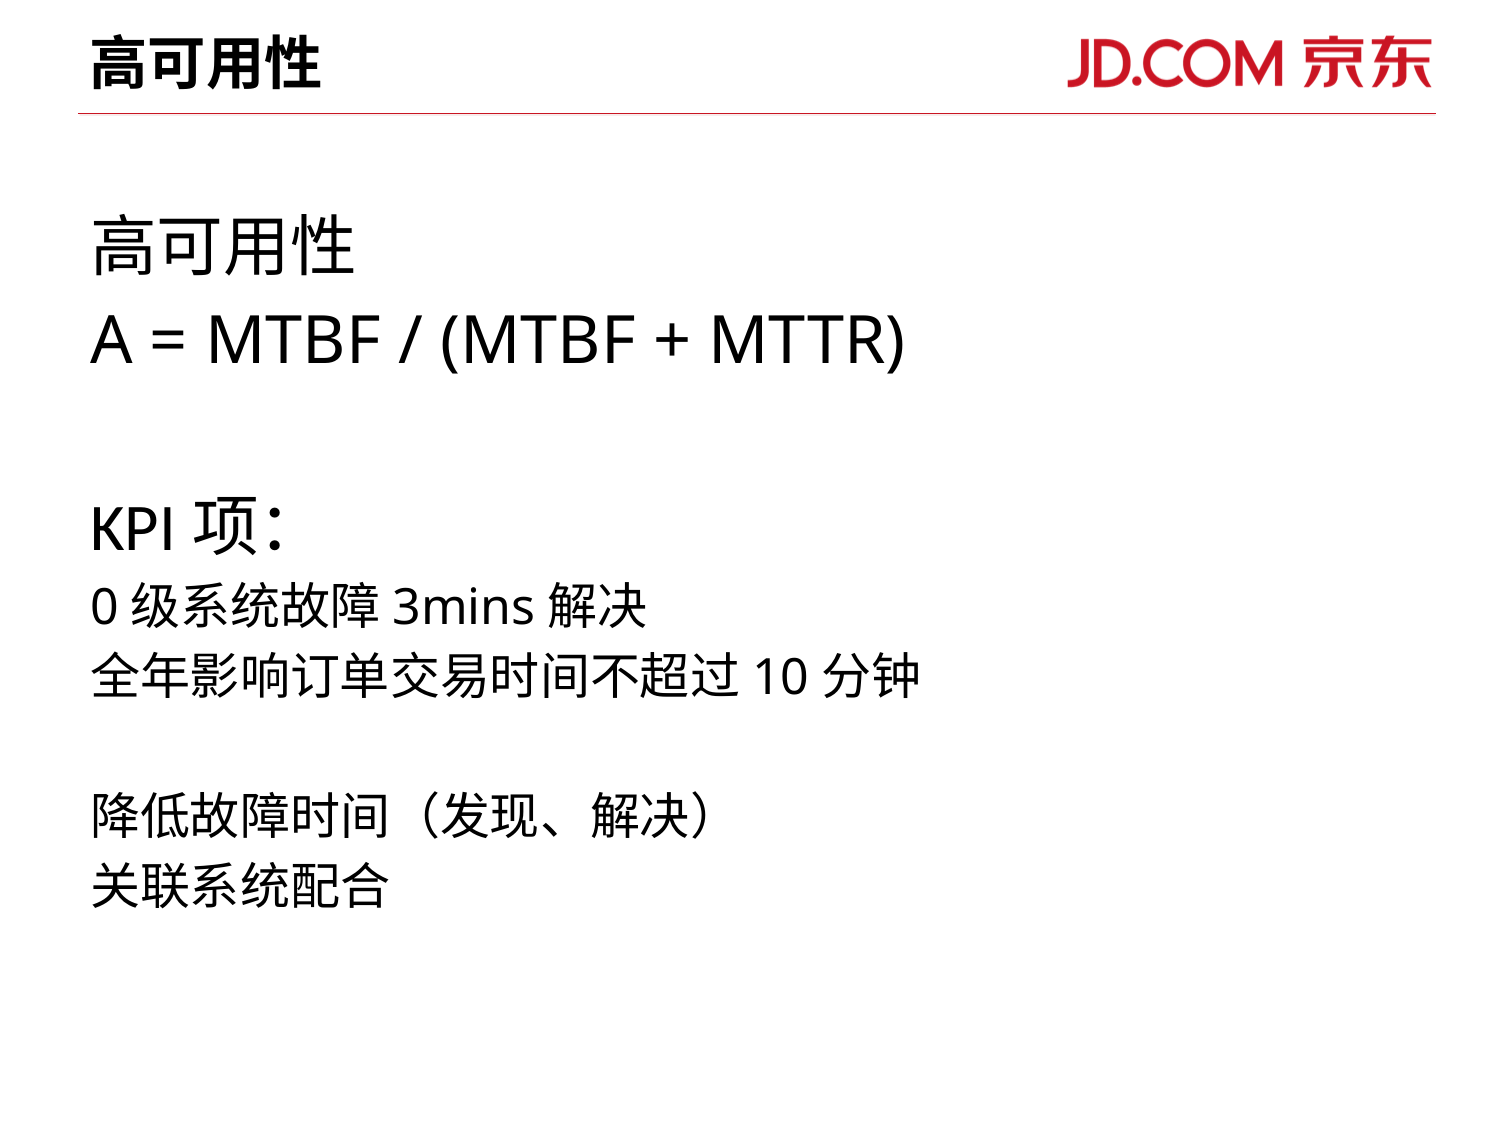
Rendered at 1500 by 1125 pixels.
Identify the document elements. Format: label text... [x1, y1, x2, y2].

text_box 高可用性 [74, 19, 1056, 110]
picture [1060, 30, 1437, 94]
list 高可用性 A = MTBF / (MTBF + MTTR) KPI项： 0级系统故障3mins解决 全年影响订单交易时间不超过10分钟 降低故障时间（发现、解决） 关联系统配合 [75, 196, 1425, 1005]
